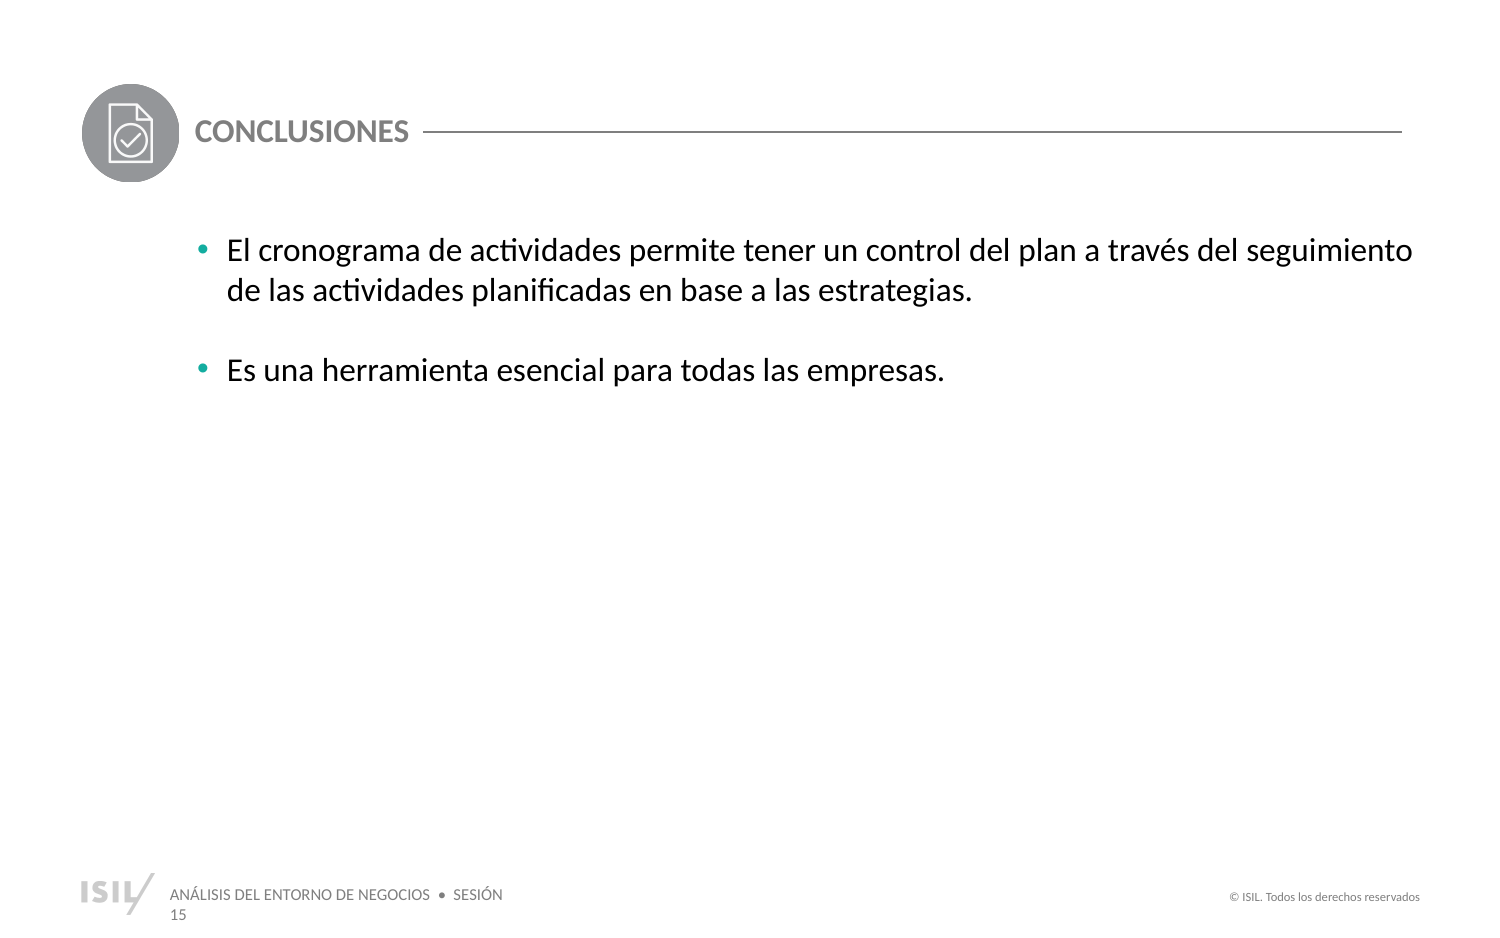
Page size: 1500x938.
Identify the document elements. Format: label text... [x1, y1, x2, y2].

text_box CONCLUSIONES [194, 116, 413, 149]
picture [81, 84, 180, 182]
text_box El cronograma de actividades permite tener un control del plan a través del seguimiento de las actividades planificadas en base a las estrategias. Es una herramienta esencial para todas las empresas. [197, 228, 1420, 389]
